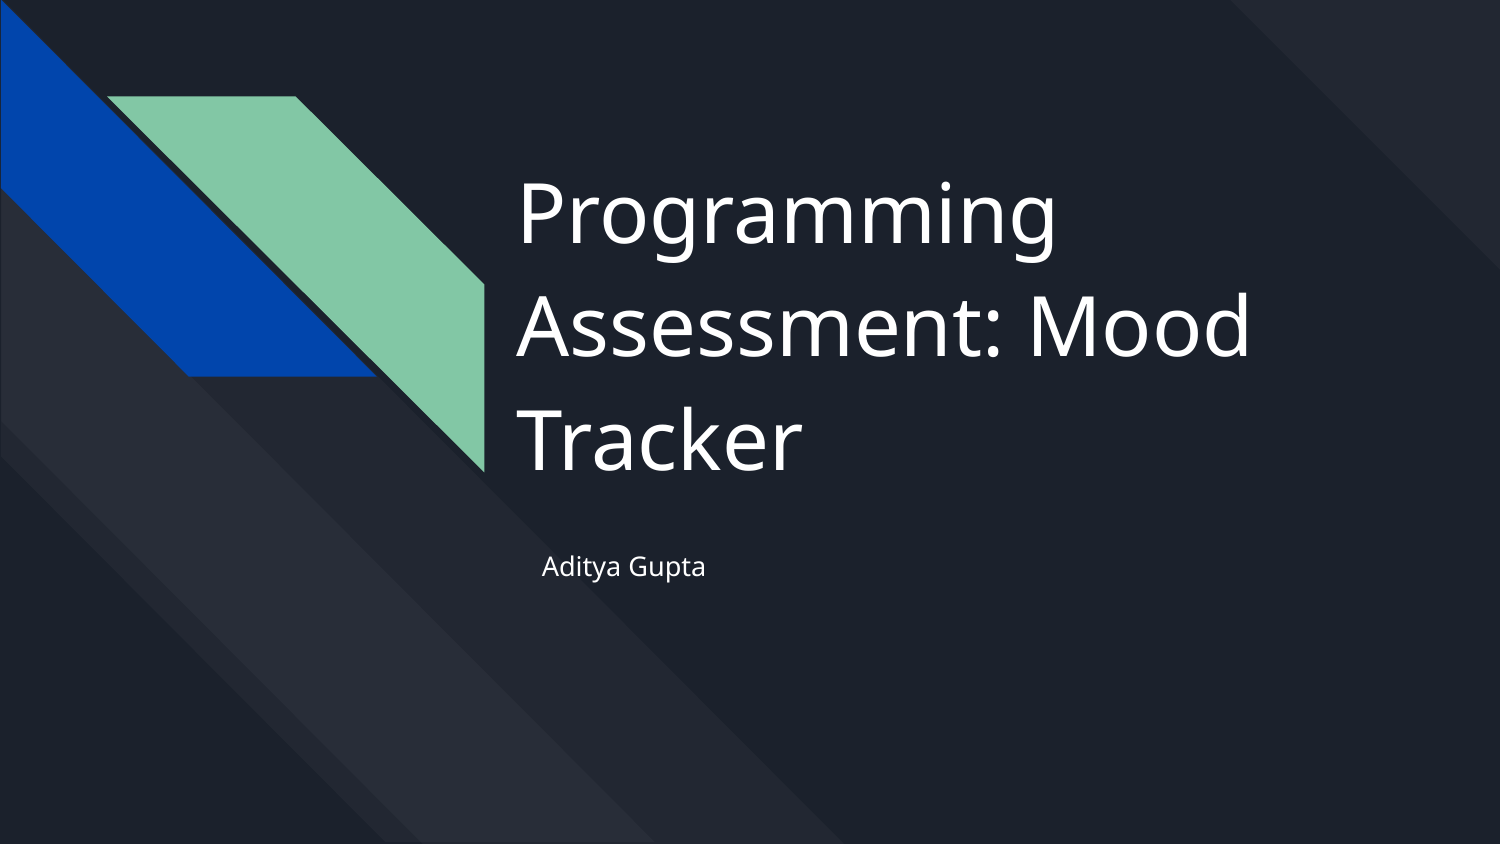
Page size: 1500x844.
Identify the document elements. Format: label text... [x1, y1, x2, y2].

title Programming Assessment: Mood Tracker [501, 139, 1452, 533]
subtitle Aditya Gupta [526, 532, 1097, 616]
